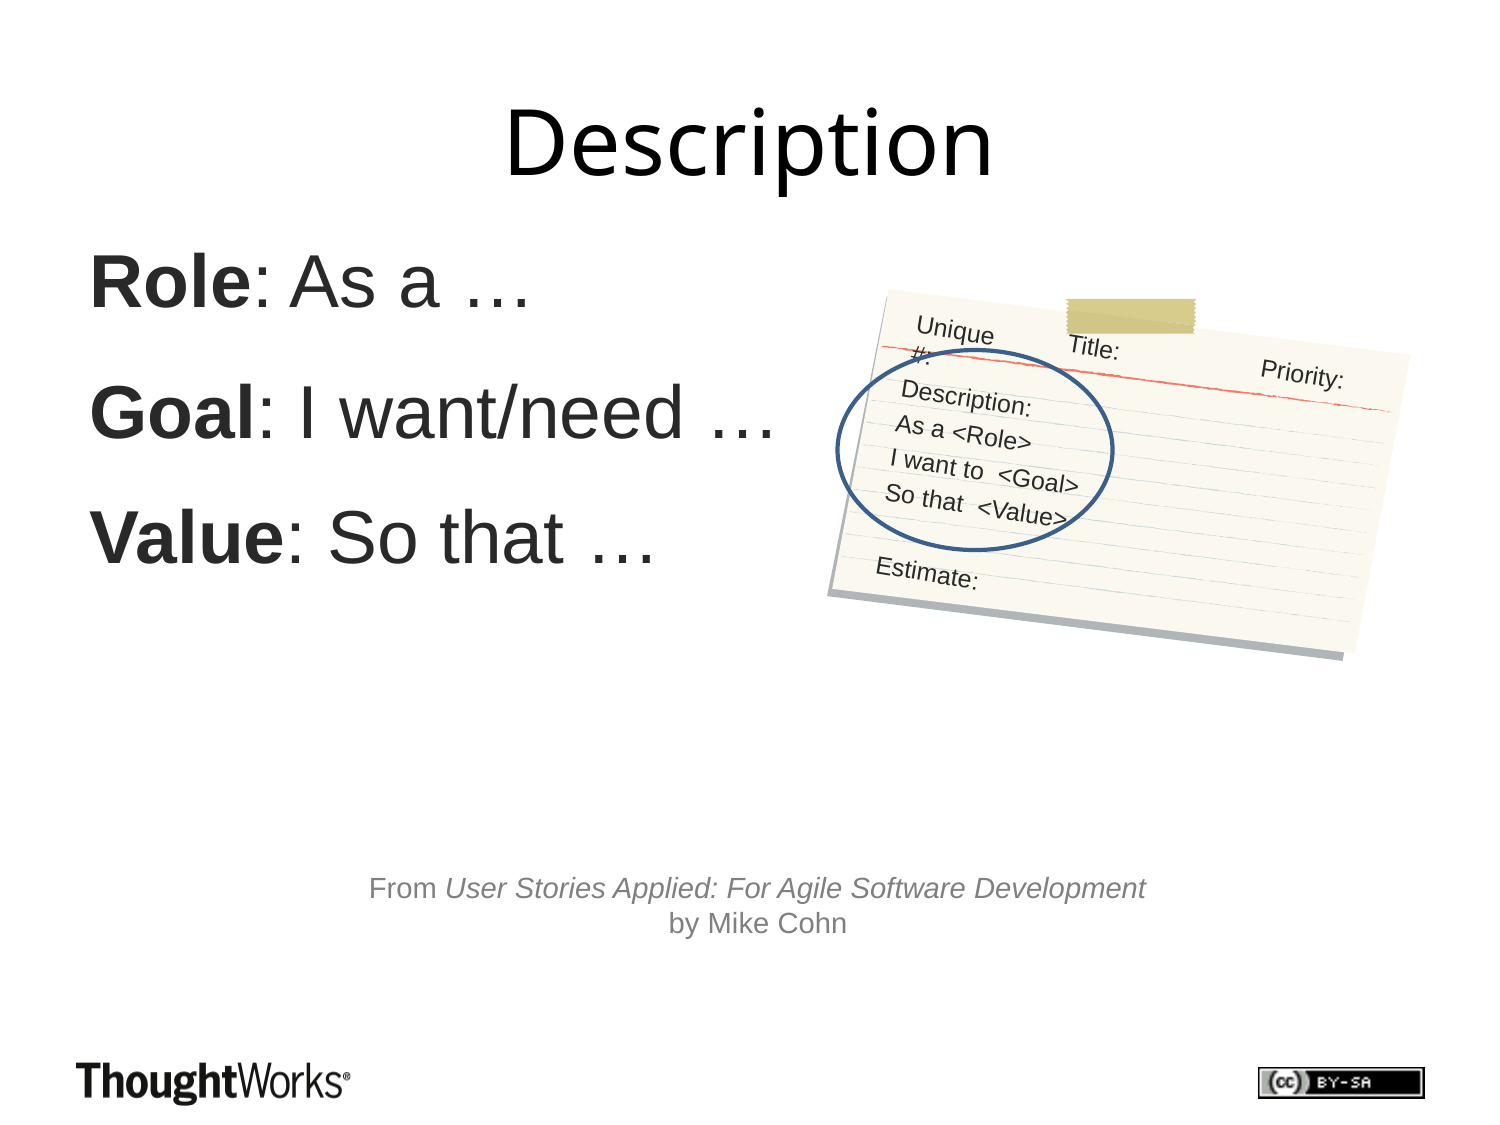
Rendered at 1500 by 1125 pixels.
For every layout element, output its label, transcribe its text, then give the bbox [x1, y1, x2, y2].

text_box From User Stories Applied: For Agile Software Development by Mike Cohn [353, 862, 1163, 948]
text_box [824, 287, 1413, 663]
picture [75, 1062, 351, 1106]
text_box Role: As a … [74, 224, 1125, 330]
text_box Value: So that … [74, 481, 819, 587]
text_box Goal: I want/need … [74, 356, 819, 462]
picture [1258, 1067, 1425, 1099]
title Description [75, 45, 1425, 233]
